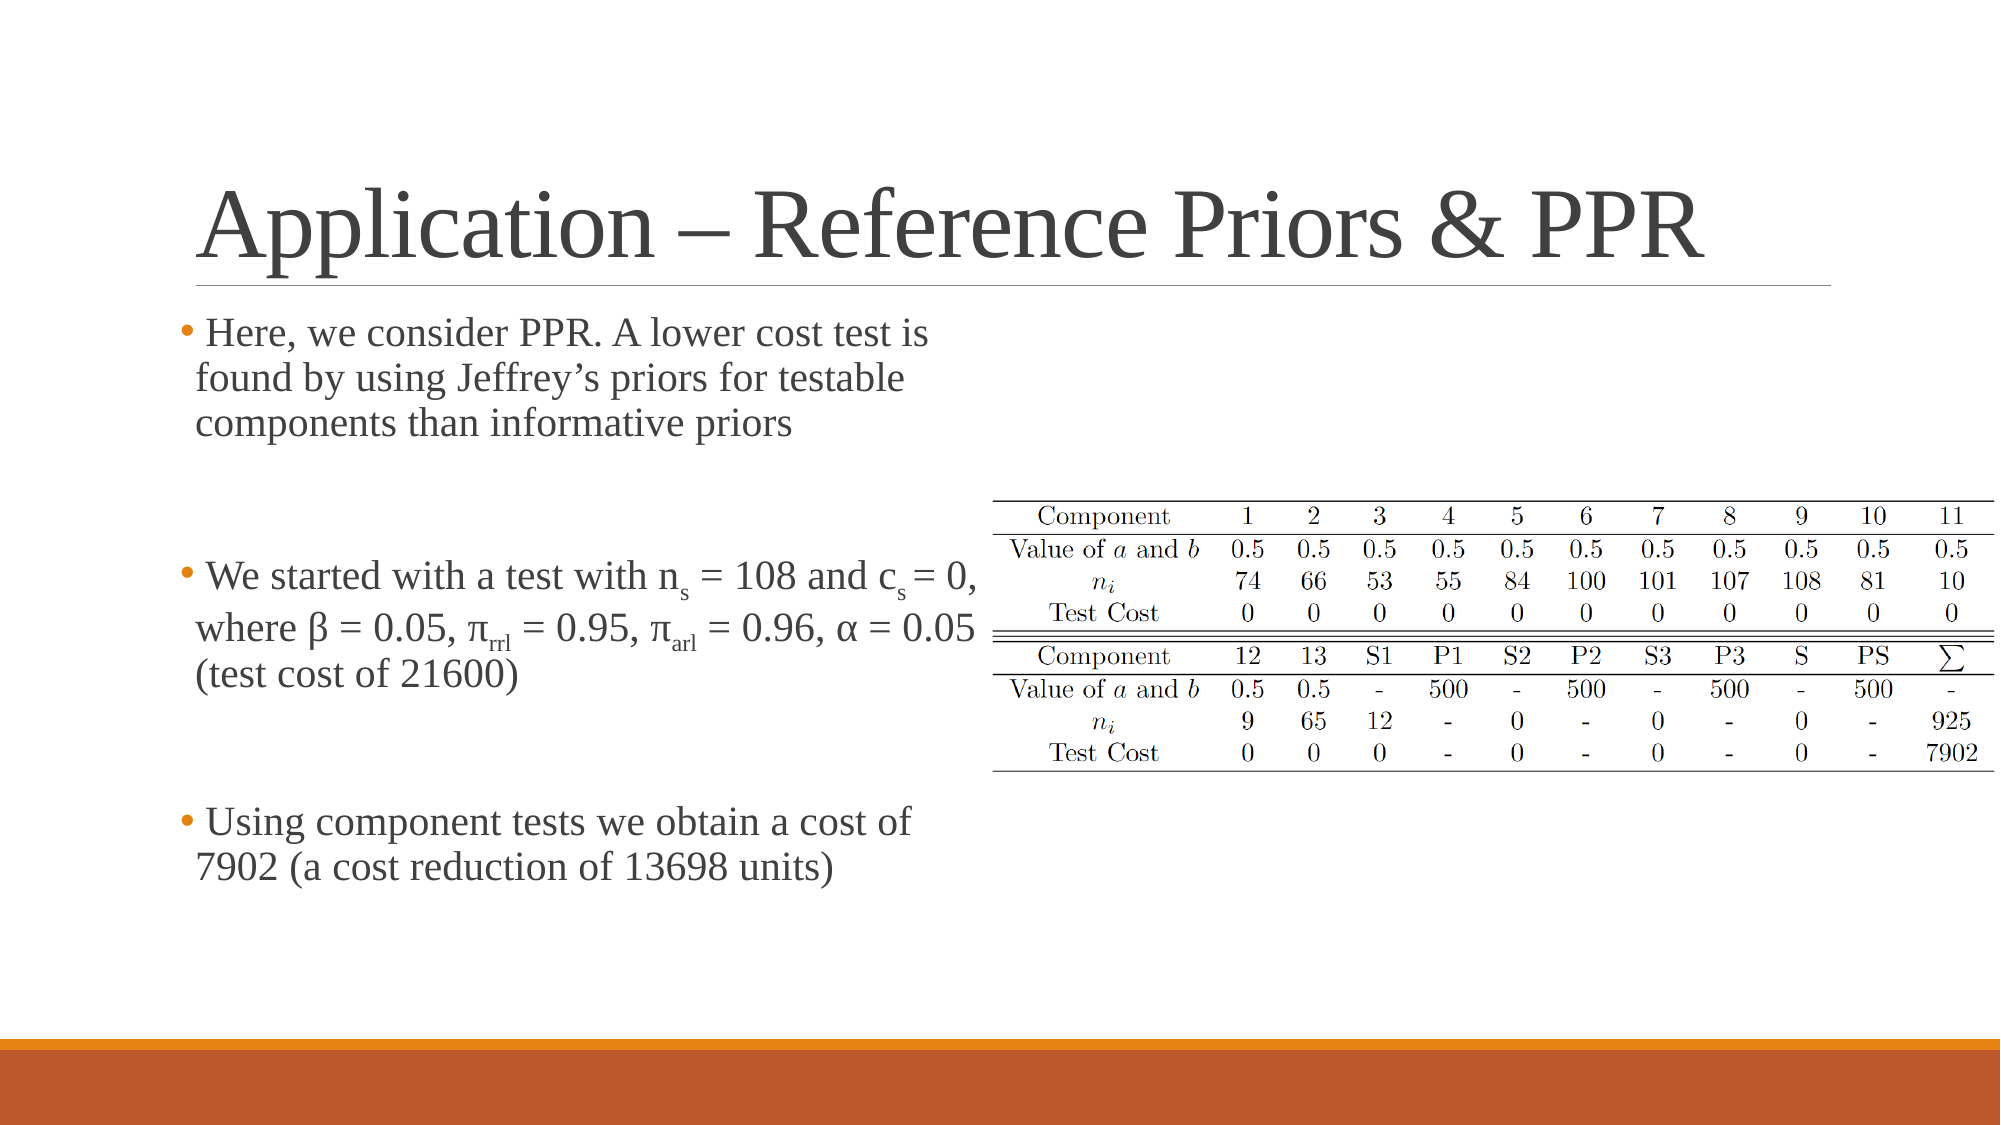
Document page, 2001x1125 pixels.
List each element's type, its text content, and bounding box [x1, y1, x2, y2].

list Here, we consider PPR. A lower cost test is found by using Jeffrey’s priors for testable components than informative priors We started with a test with ns = 108 and cs = 0, where β = 0.05, πrrl = 0.95, πarl = 0.96, α = 0.05 (test cost of 21600) Using component tests we obtain a cost of 7902 (a cost reduction of 13698 units) [180, 302, 990, 963]
picture [989, 497, 1995, 773]
title Application – Reference Priors & PPR [180, 47, 1830, 285]
